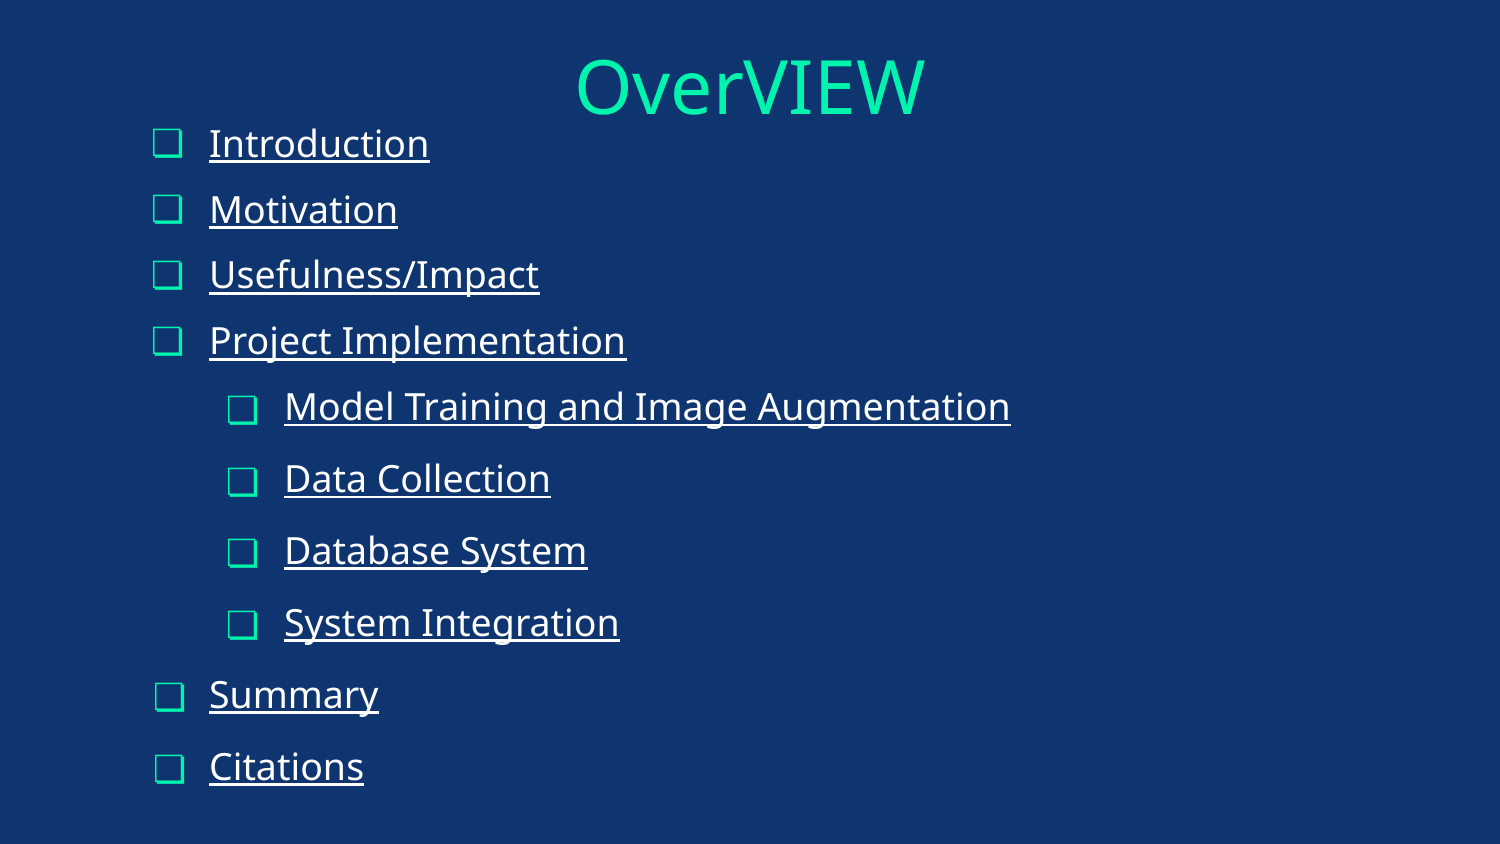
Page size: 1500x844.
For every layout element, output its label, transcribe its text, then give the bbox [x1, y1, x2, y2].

title OverVIEW [118, 39, 1382, 120]
list Introduction Motivation Usefulness/Impact Project Implementation Model Training and Image Augmentation Data Collection Database System System Integration Summary Citations [134, 119, 1366, 695]
